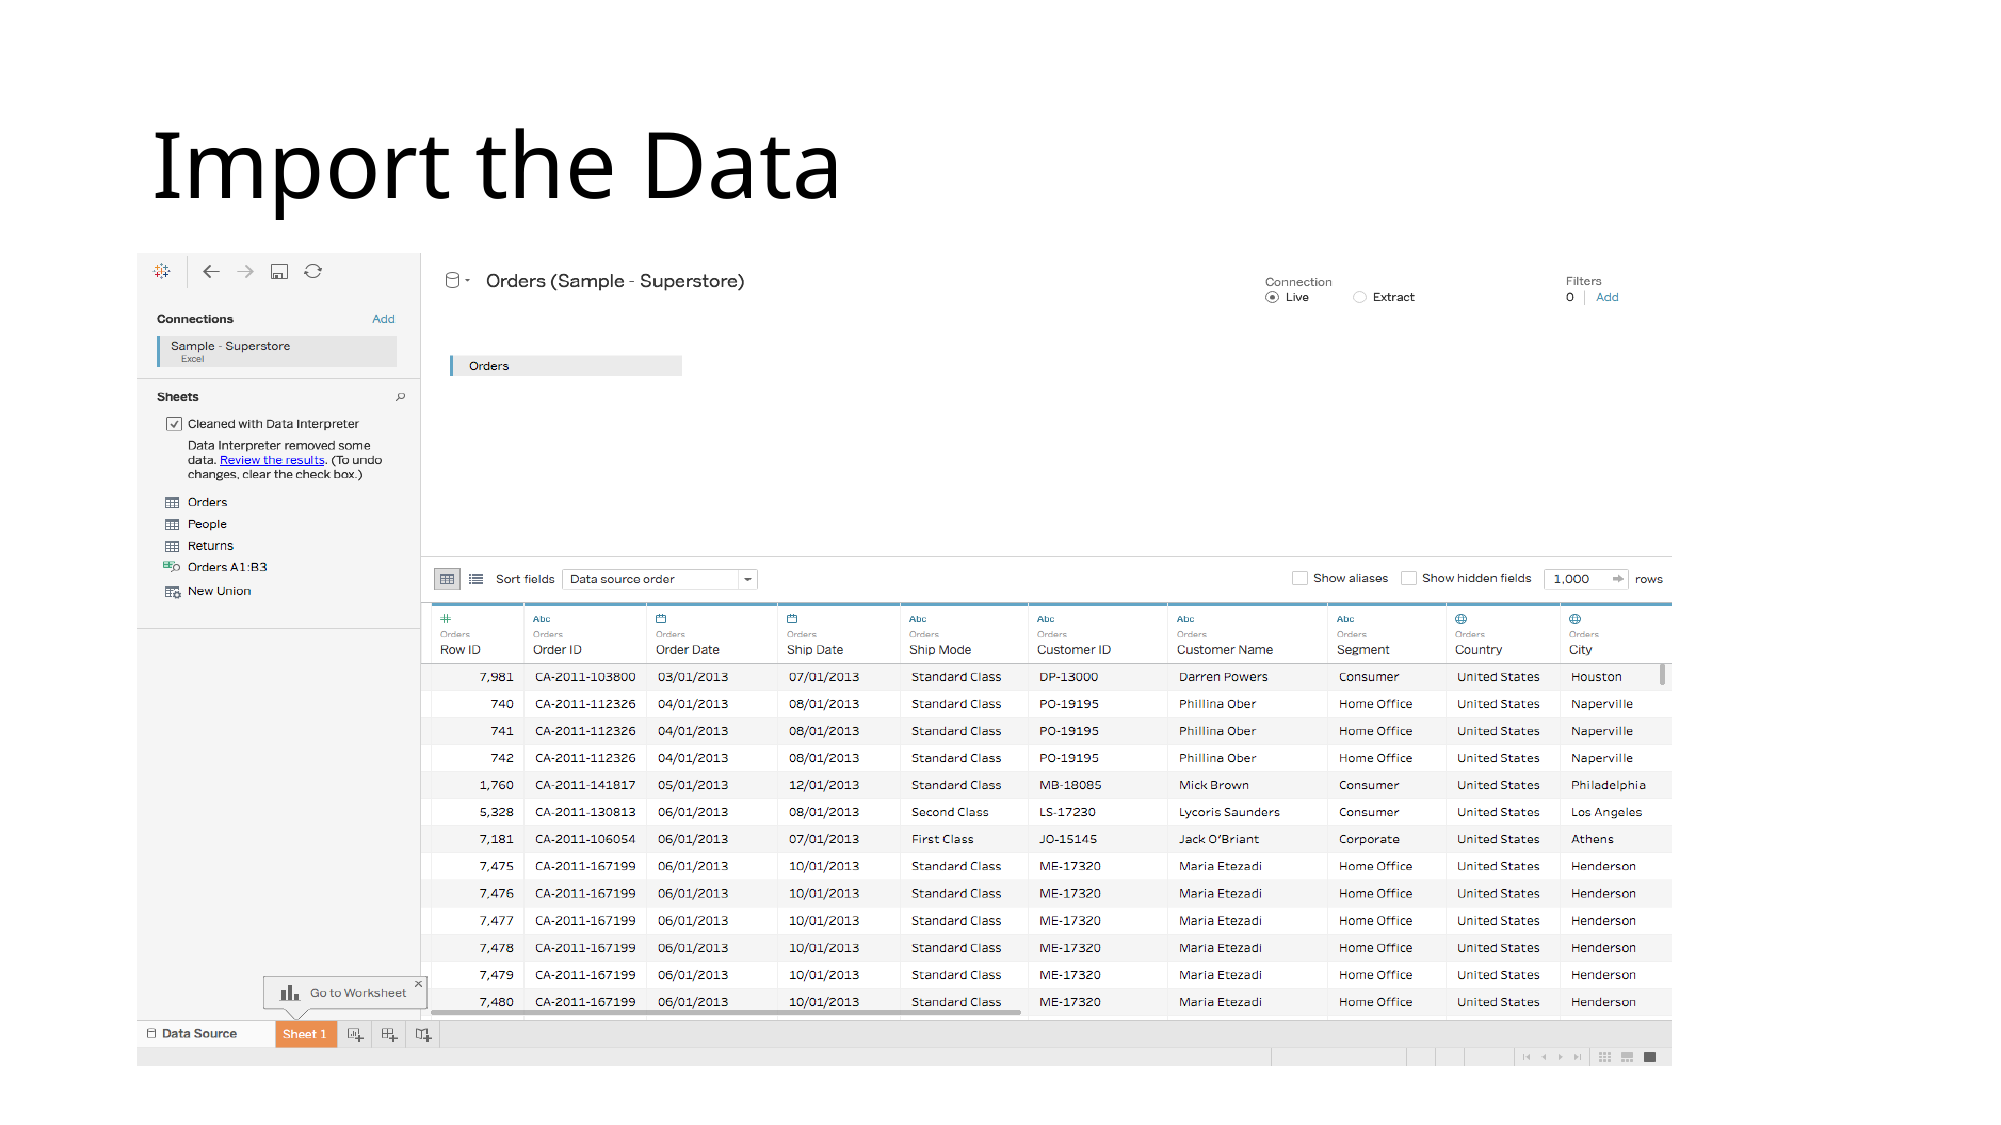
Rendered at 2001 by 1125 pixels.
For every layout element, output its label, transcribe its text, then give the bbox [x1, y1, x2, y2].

title Import the Data [137, 59, 1863, 278]
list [137, 253, 1672, 1066]
